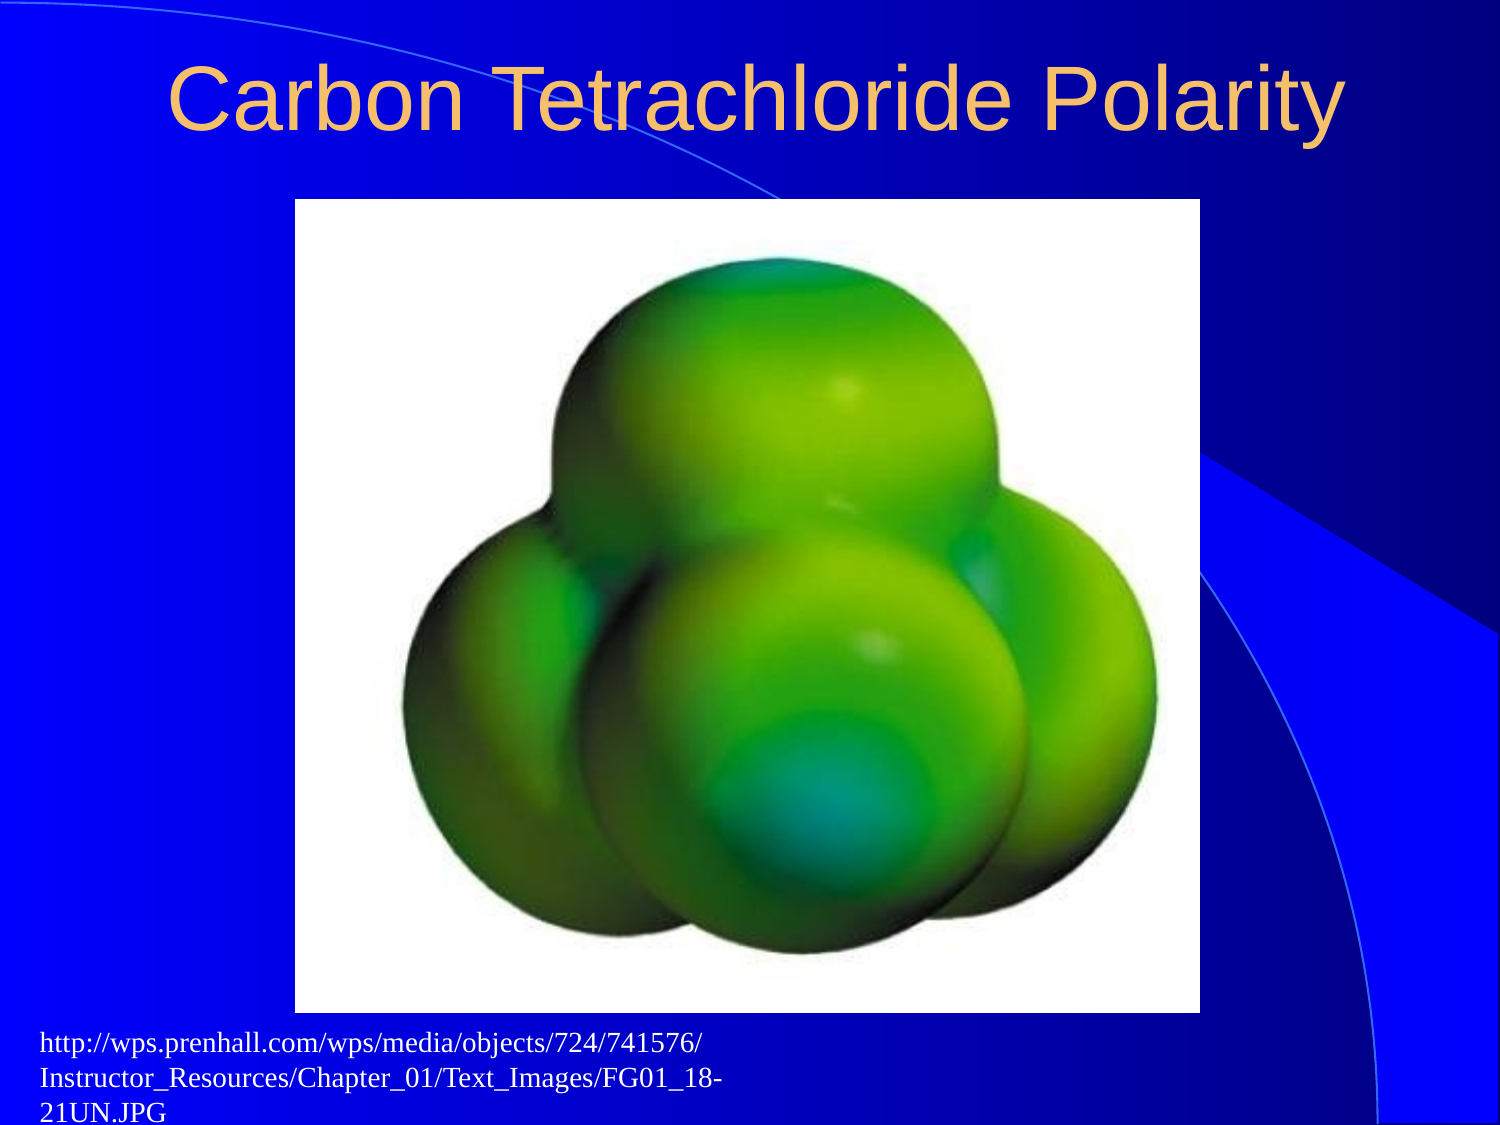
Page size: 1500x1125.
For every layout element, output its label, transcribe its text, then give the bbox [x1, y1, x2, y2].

picture [295, 199, 1201, 1013]
text_box http://wps.prenhall.com/wps/media/objects/724/741576/Instructor_Resources/Chapter_01/Text_Images/FG01_18-21UN.JPG [24, 1016, 775, 1125]
text_box Carbon Tetrachloride Polarity [79, 0, 1435, 188]
